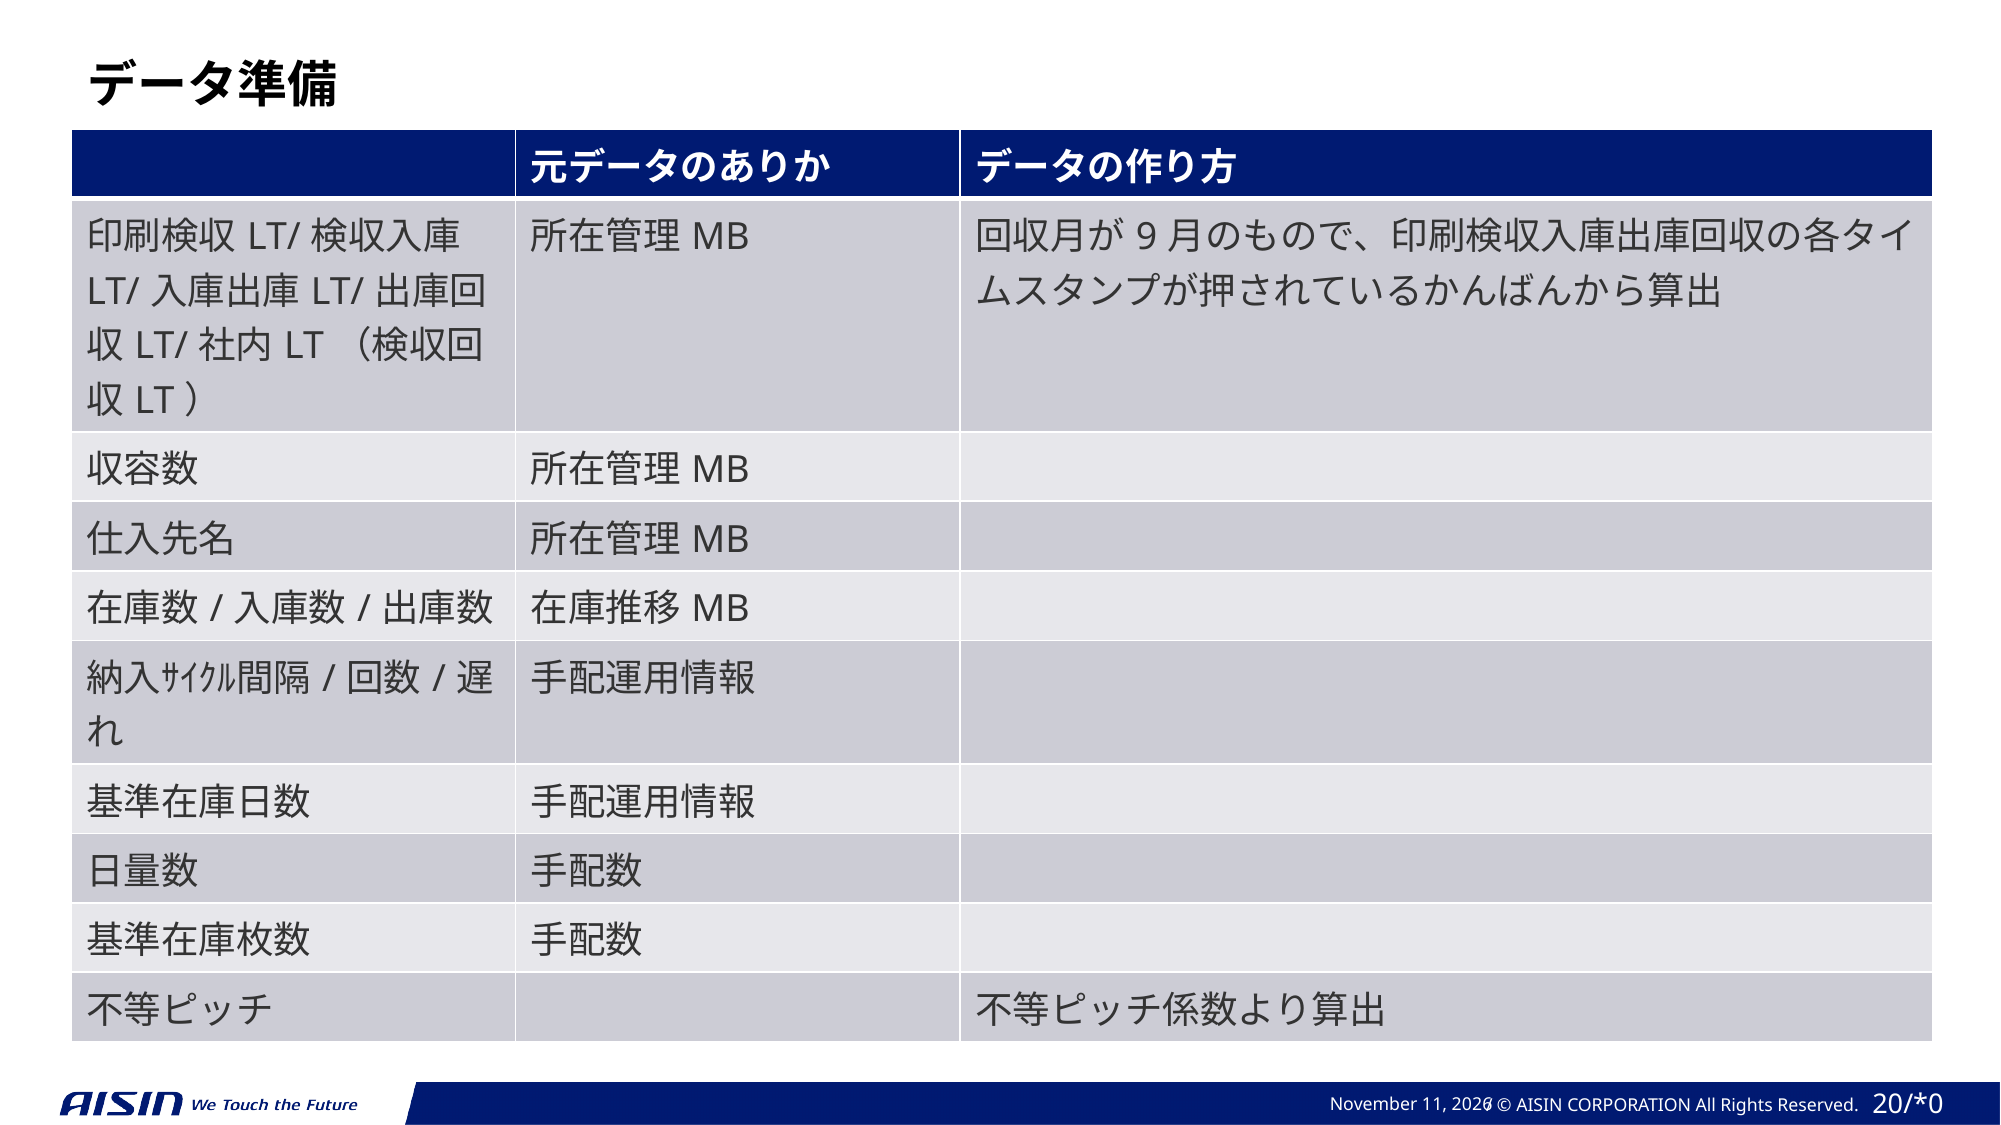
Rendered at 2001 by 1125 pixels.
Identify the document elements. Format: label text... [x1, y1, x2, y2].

table_cell 収容数 [72, 433, 515, 500]
table_cell 在庫推移MB [516, 572, 959, 640]
table_cell 所在管理MB [516, 502, 959, 570]
table_cell 印刷検収LT/検収入庫LT/入庫出庫LT/出庫回収LT/社内LT（検収回収LT） [72, 201, 515, 431]
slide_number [1142, 1093, 1508, 1116]
table_cell 回収月が9月のもので、印刷検収入庫出庫回収の各タイムスタンプが押されているかんばんから算出 [961, 201, 1932, 431]
table_cell [961, 433, 1932, 500]
table_cell 手配数 [516, 904, 959, 971]
table_cell 在庫数/入庫数/出庫数 [72, 572, 515, 640]
table_cell 手配運用情報 [516, 641, 959, 763]
table_cell [961, 502, 1932, 570]
table_header データの作り方 [961, 130, 1932, 196]
table_header [72, 130, 515, 196]
table_cell [961, 904, 1932, 971]
table_header 元データのありか [516, 130, 959, 196]
table_cell 仕入先名 [72, 502, 515, 570]
table_cell [516, 973, 959, 1041]
table_cell 基準在庫枚数 [72, 904, 515, 971]
table_cell 手配数 [516, 834, 959, 902]
table_cell 手配運用情報 [516, 765, 959, 833]
table_cell 納入ｻｲｸﾙ間隔/回数/遅れ [72, 641, 515, 763]
table_cell 不等ピッチ [72, 973, 515, 1041]
table_cell [961, 572, 1932, 640]
table_cell 日量数 [72, 834, 515, 902]
table_cell 所在管理MB [516, 201, 959, 431]
list データ準備 [72, 44, 1934, 103]
table_cell [961, 765, 1932, 833]
table_cell 所在管理MB [516, 433, 959, 500]
picture [0, 1082, 2000, 1125]
table_cell 不等ピッチ係数より算出 [961, 973, 1932, 1041]
table_cell 基準在庫日数 [72, 765, 515, 833]
table_cell [961, 834, 1932, 902]
table_cell [961, 641, 1932, 763]
